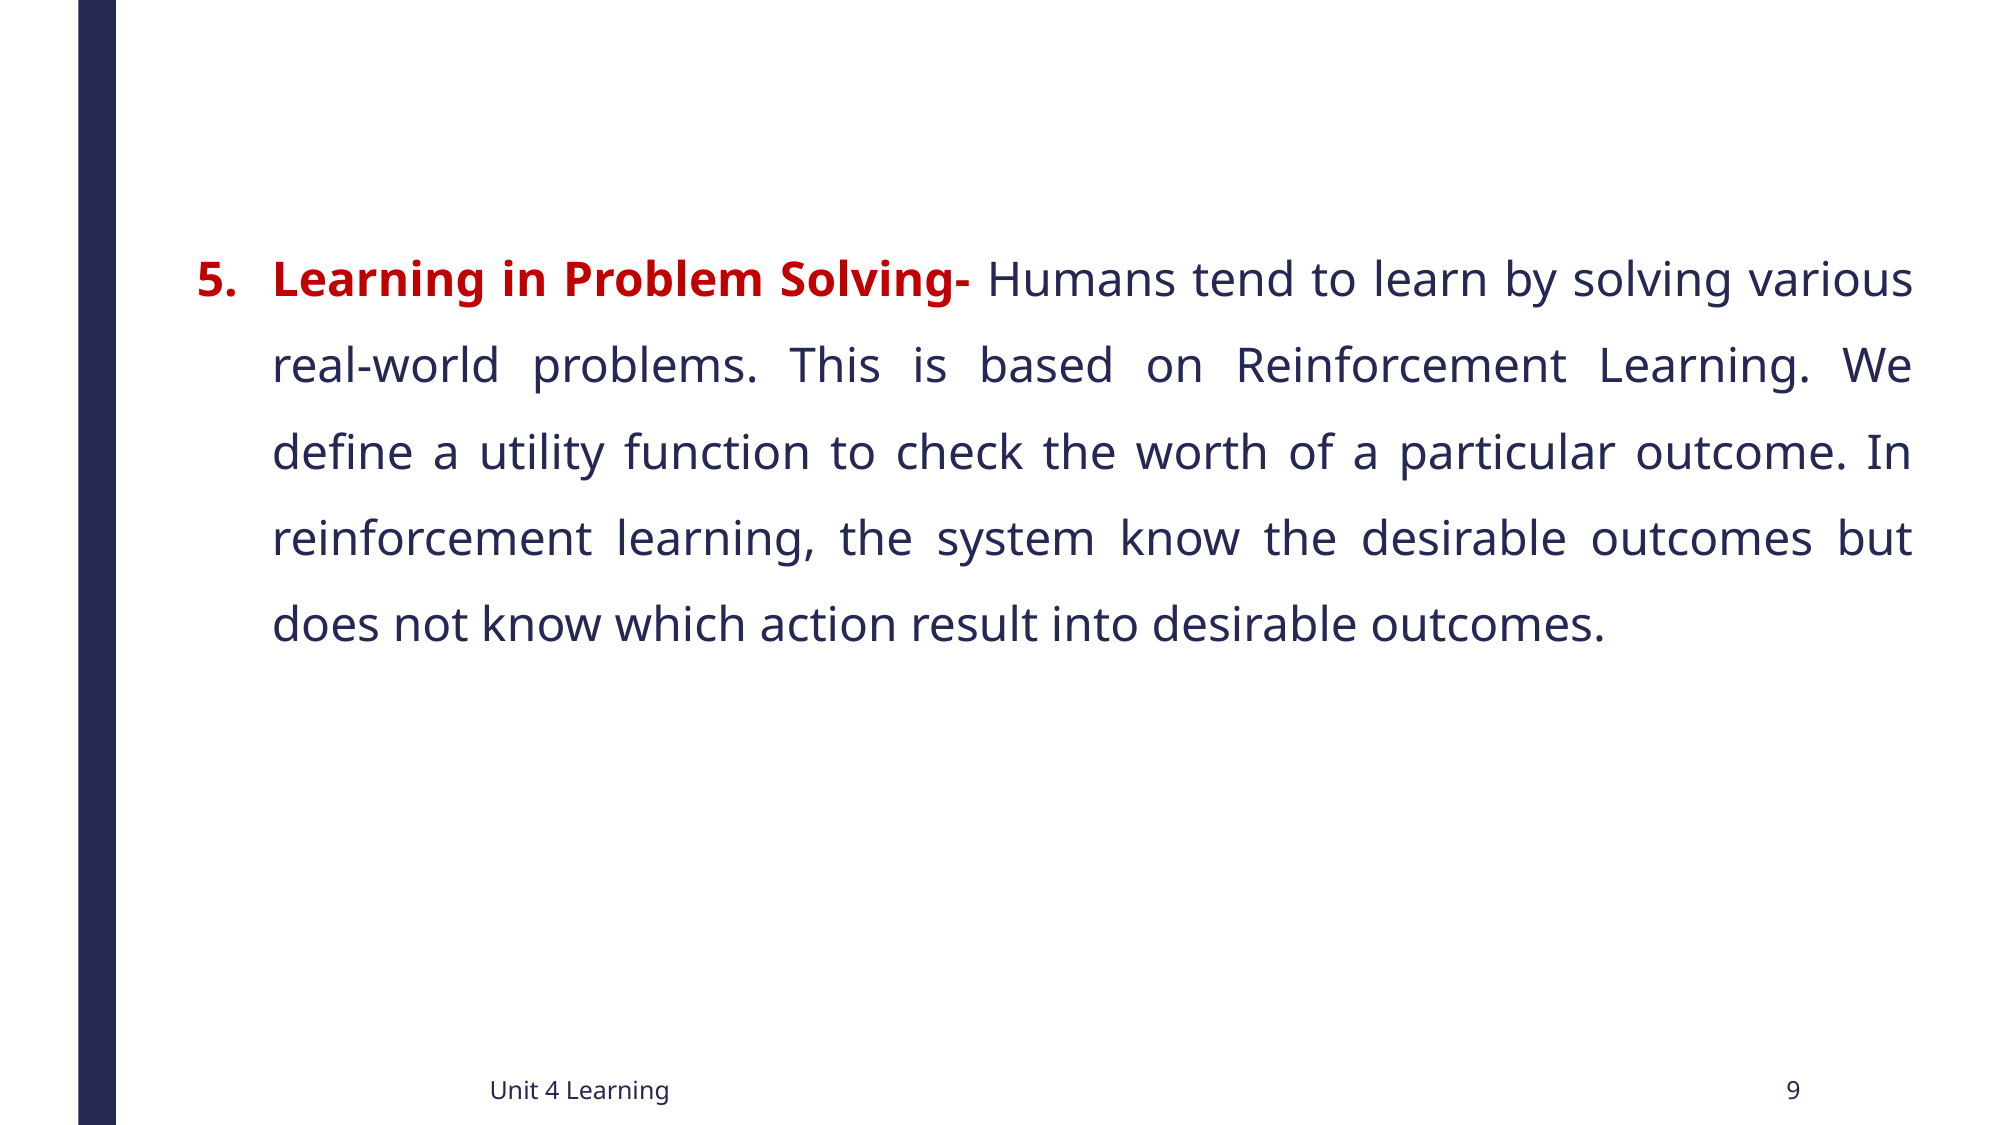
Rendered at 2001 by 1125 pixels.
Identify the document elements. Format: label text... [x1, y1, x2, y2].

footer Unit 4 Learning [474, 1058, 1505, 1125]
list Learning in Problem Solving- Humans tend to learn by solving various real-world problems. This is based on Reinforcement Learning. We define a utility function to check the worth of a particular outcome. In reinforcement learning, the system know the desirable outcomes but does not know which action result into desirable outcomes. [181, 212, 1931, 797]
slide_number 9 [1553, 1058, 1816, 1125]
